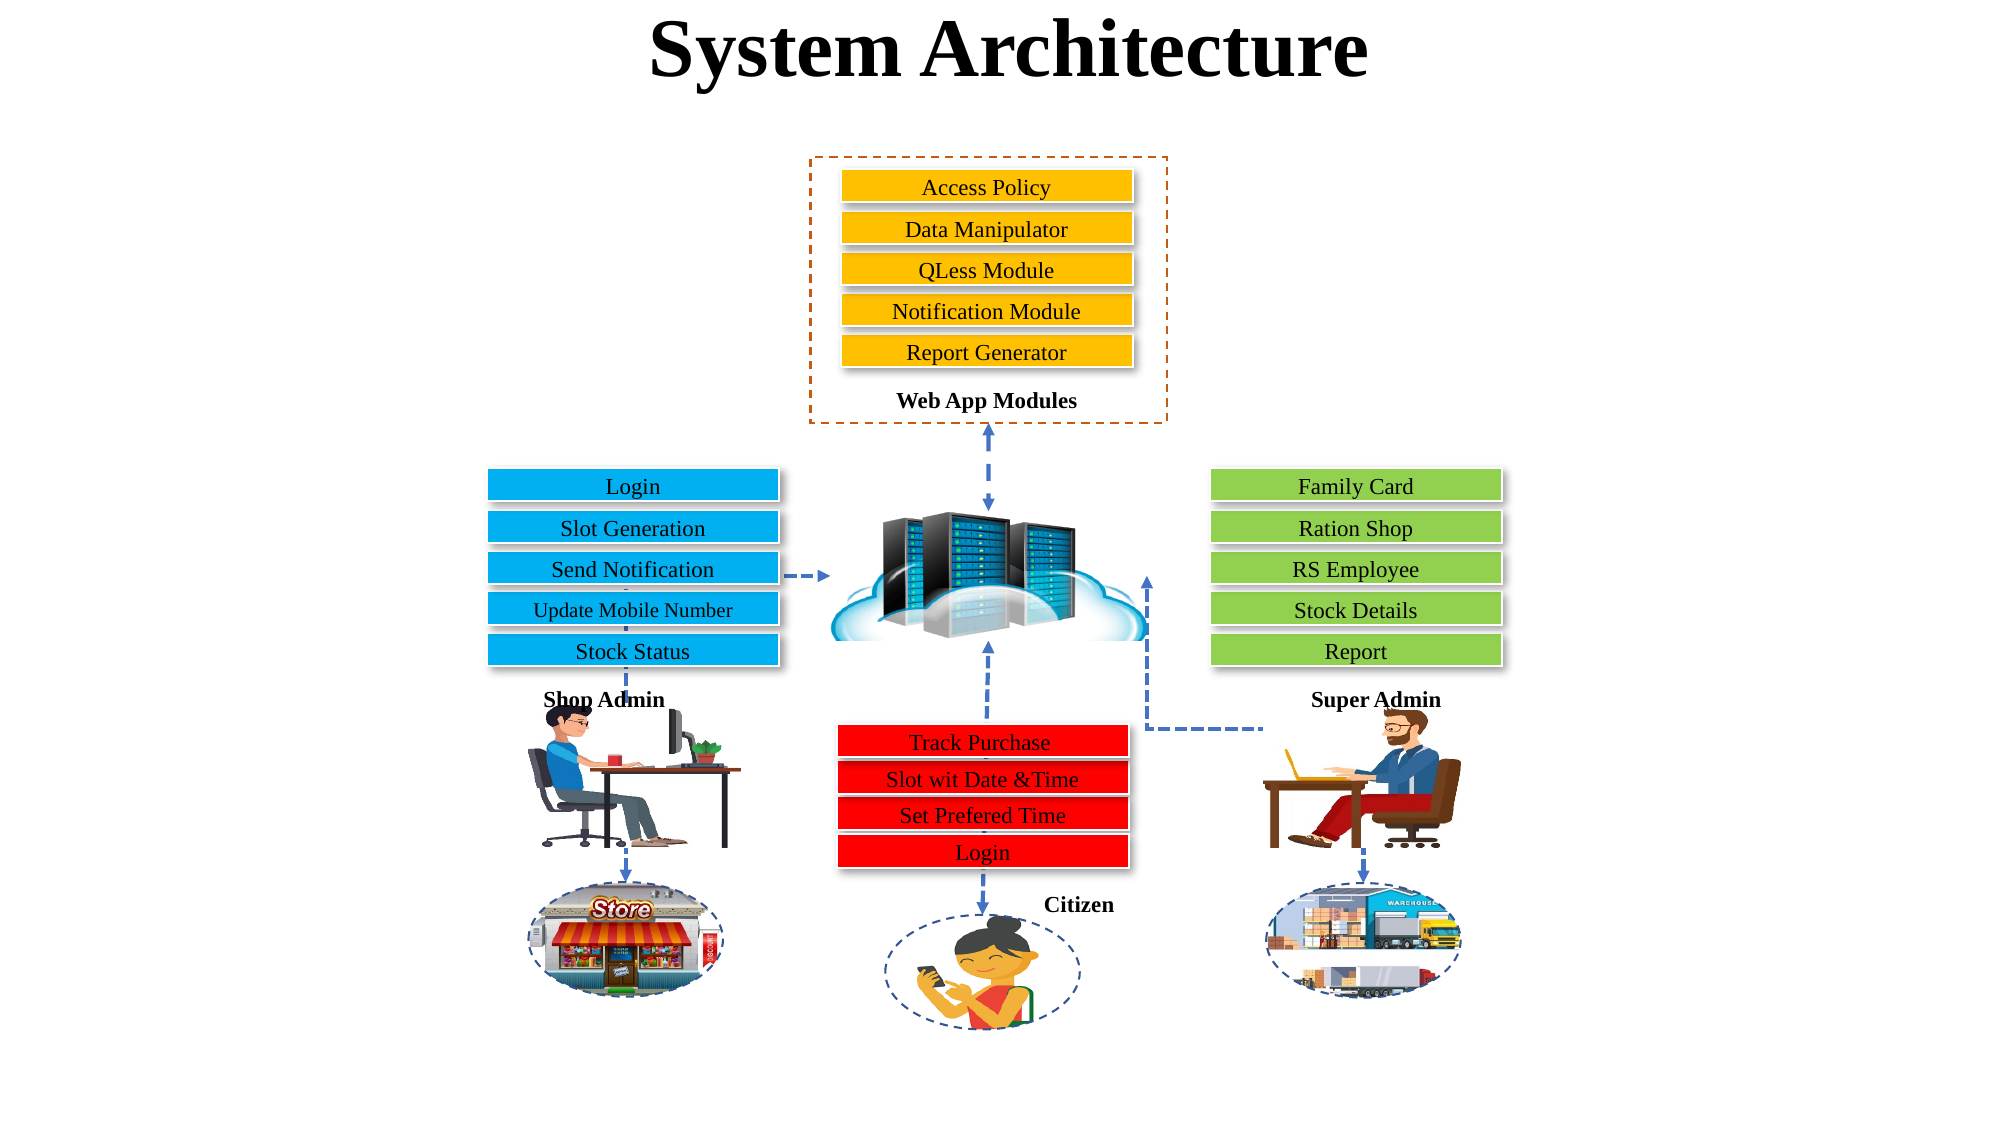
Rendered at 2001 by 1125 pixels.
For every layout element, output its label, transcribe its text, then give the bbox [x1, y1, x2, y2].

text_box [439, 142, 1571, 1038]
title System Architecture [99, 0, 1919, 87]
